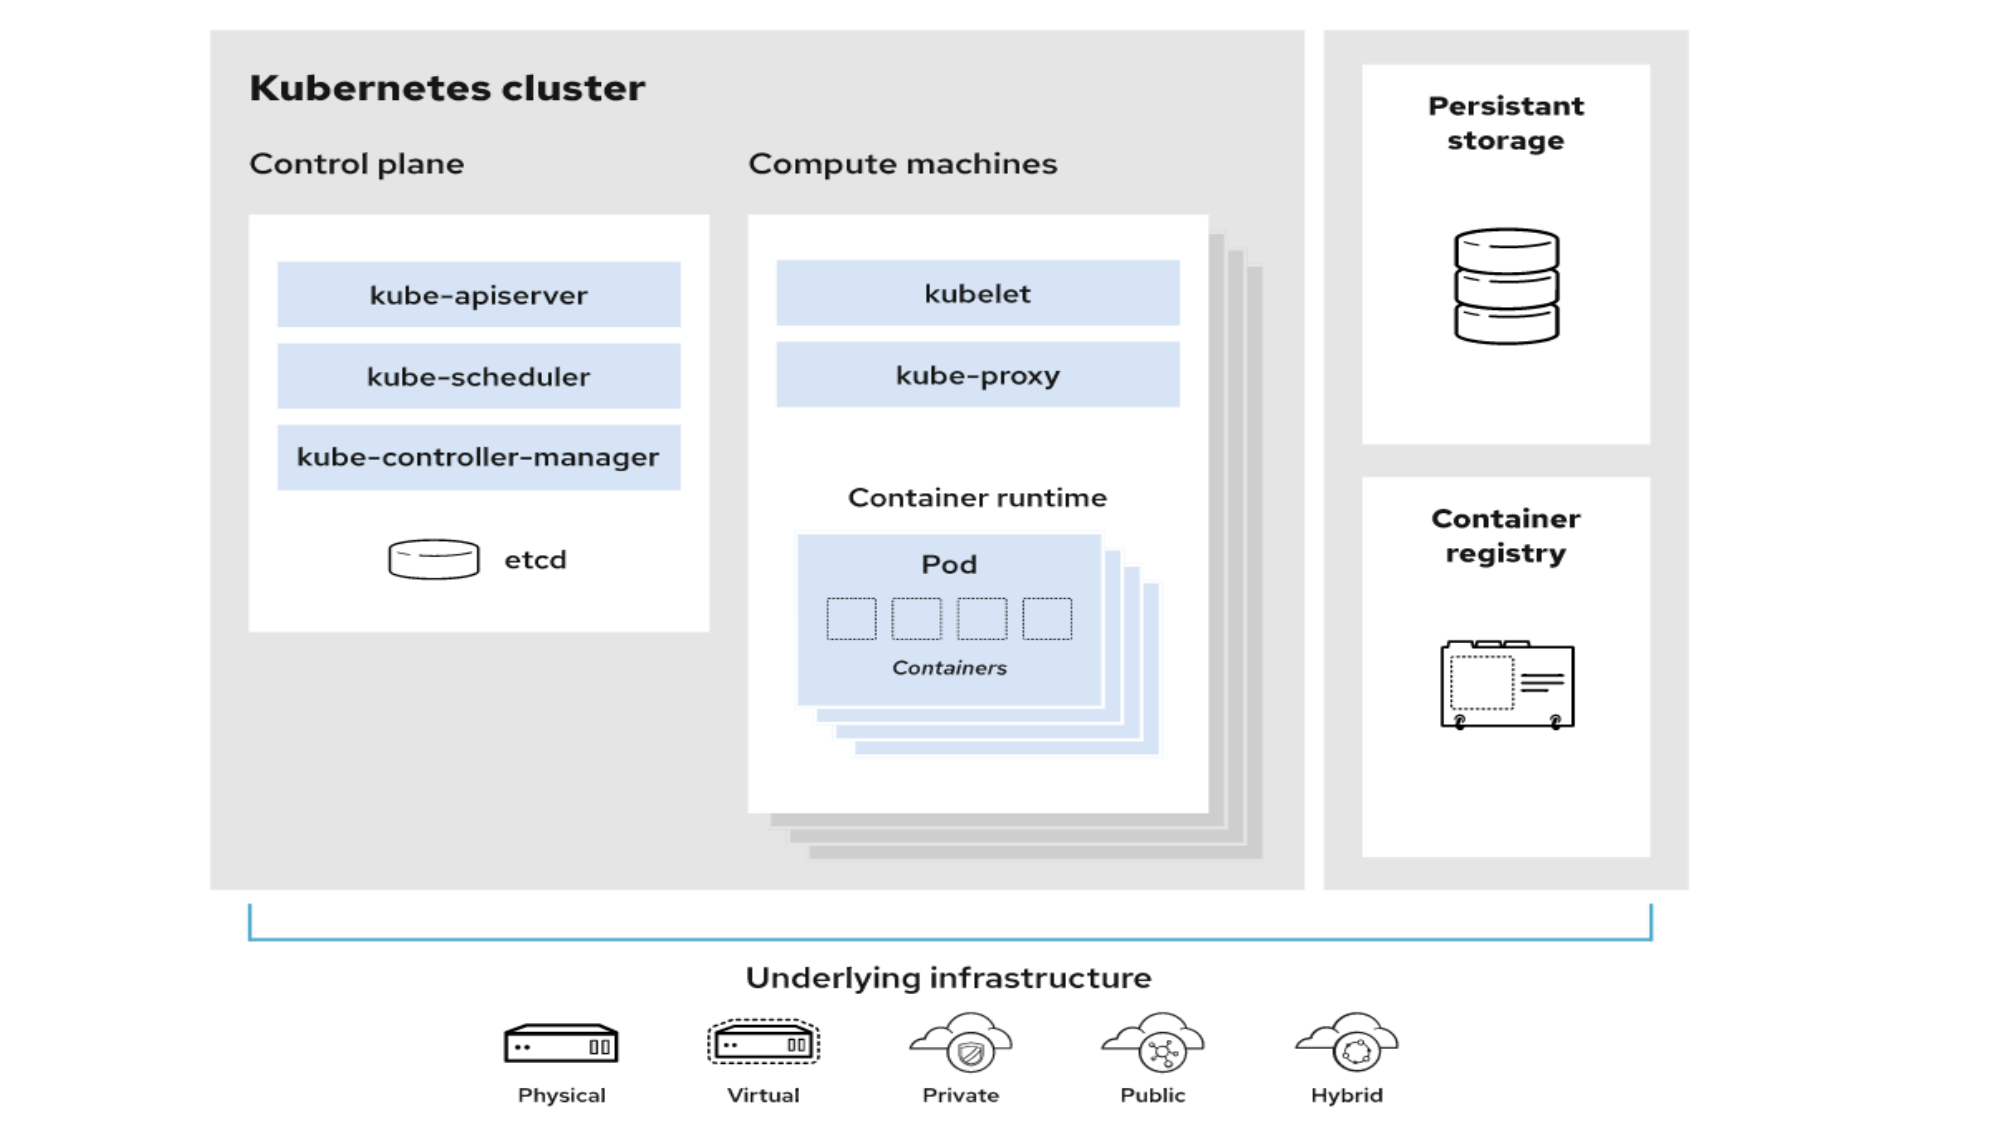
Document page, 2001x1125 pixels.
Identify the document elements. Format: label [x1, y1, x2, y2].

picture [134, 0, 1799, 1125]
